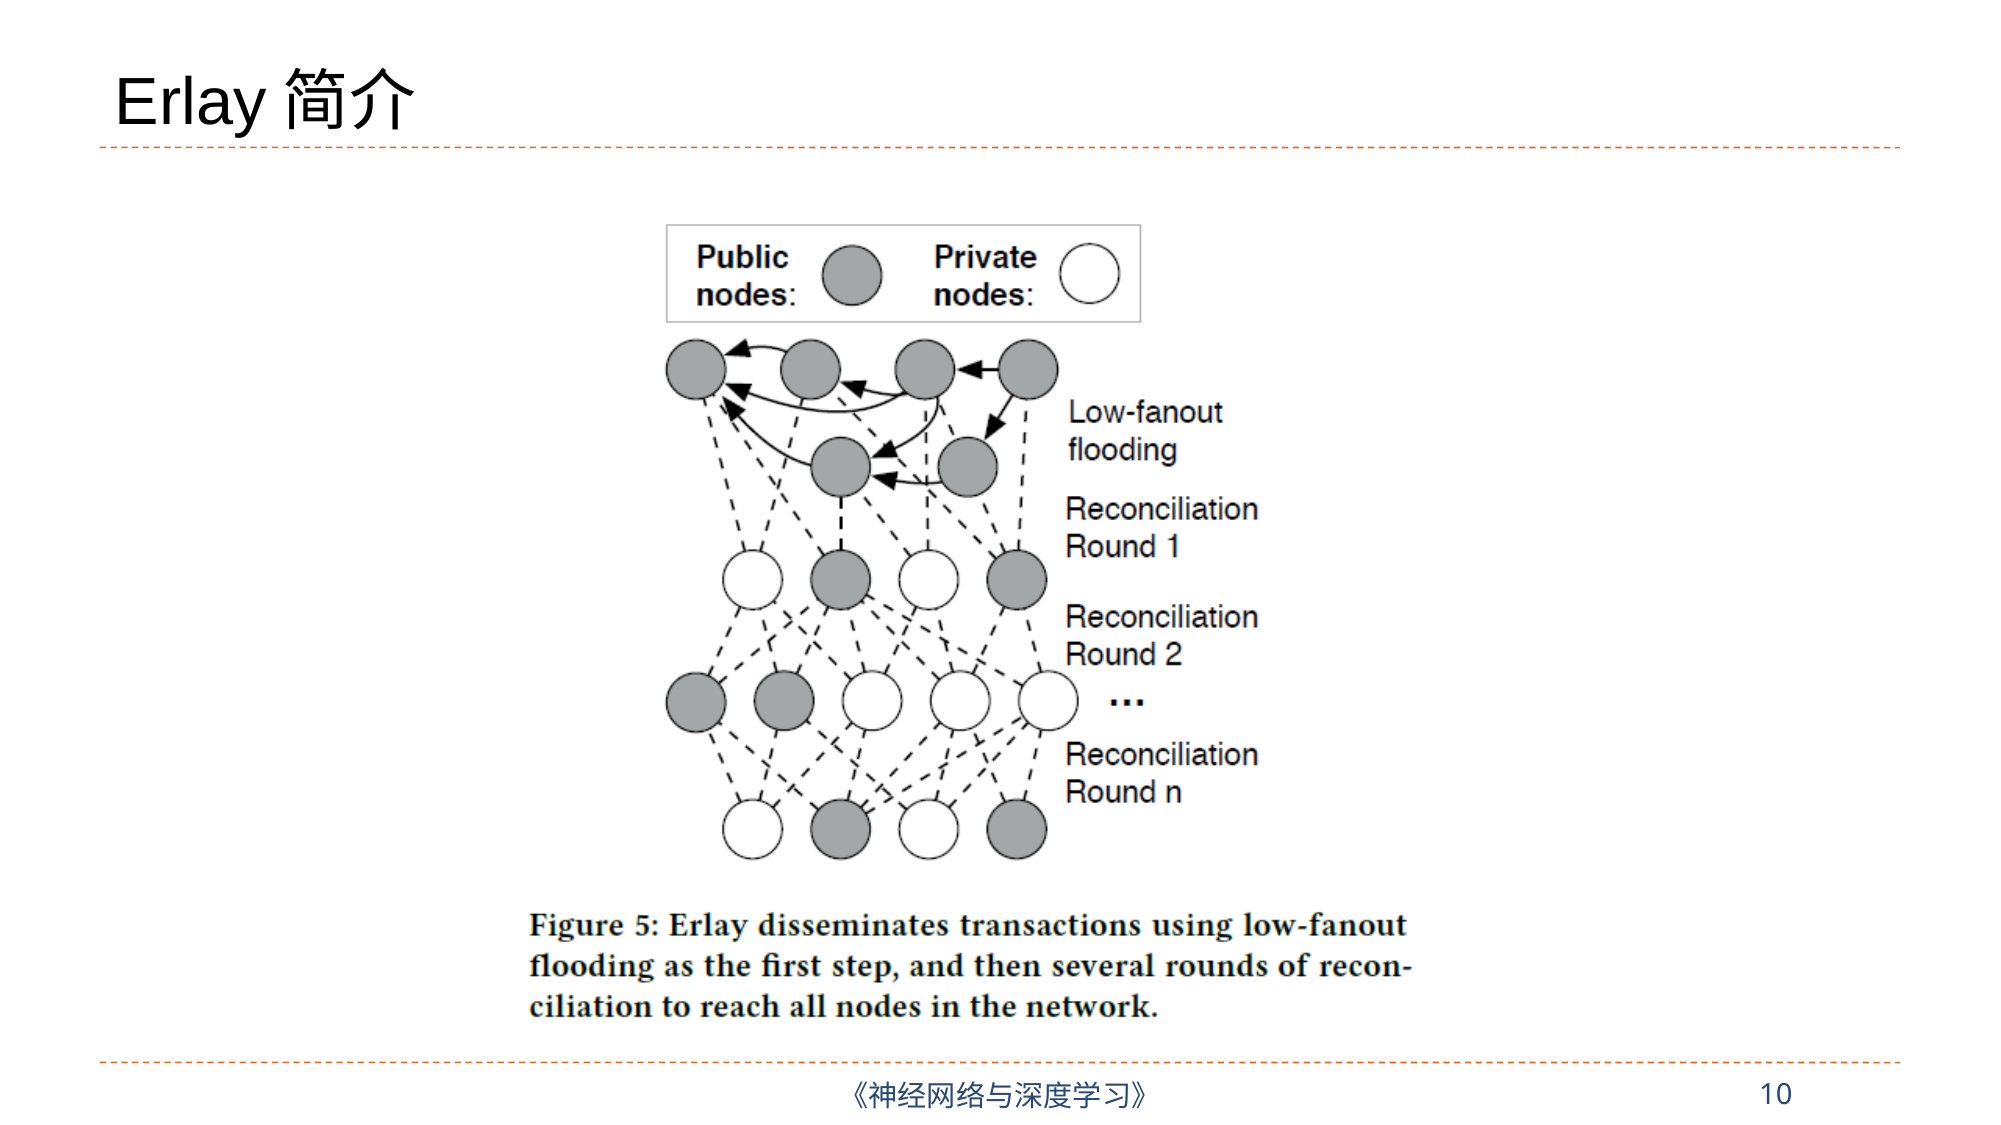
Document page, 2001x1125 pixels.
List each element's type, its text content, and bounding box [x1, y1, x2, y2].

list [484, 187, 1515, 1026]
title Erlay简介 [99, 24, 1900, 146]
